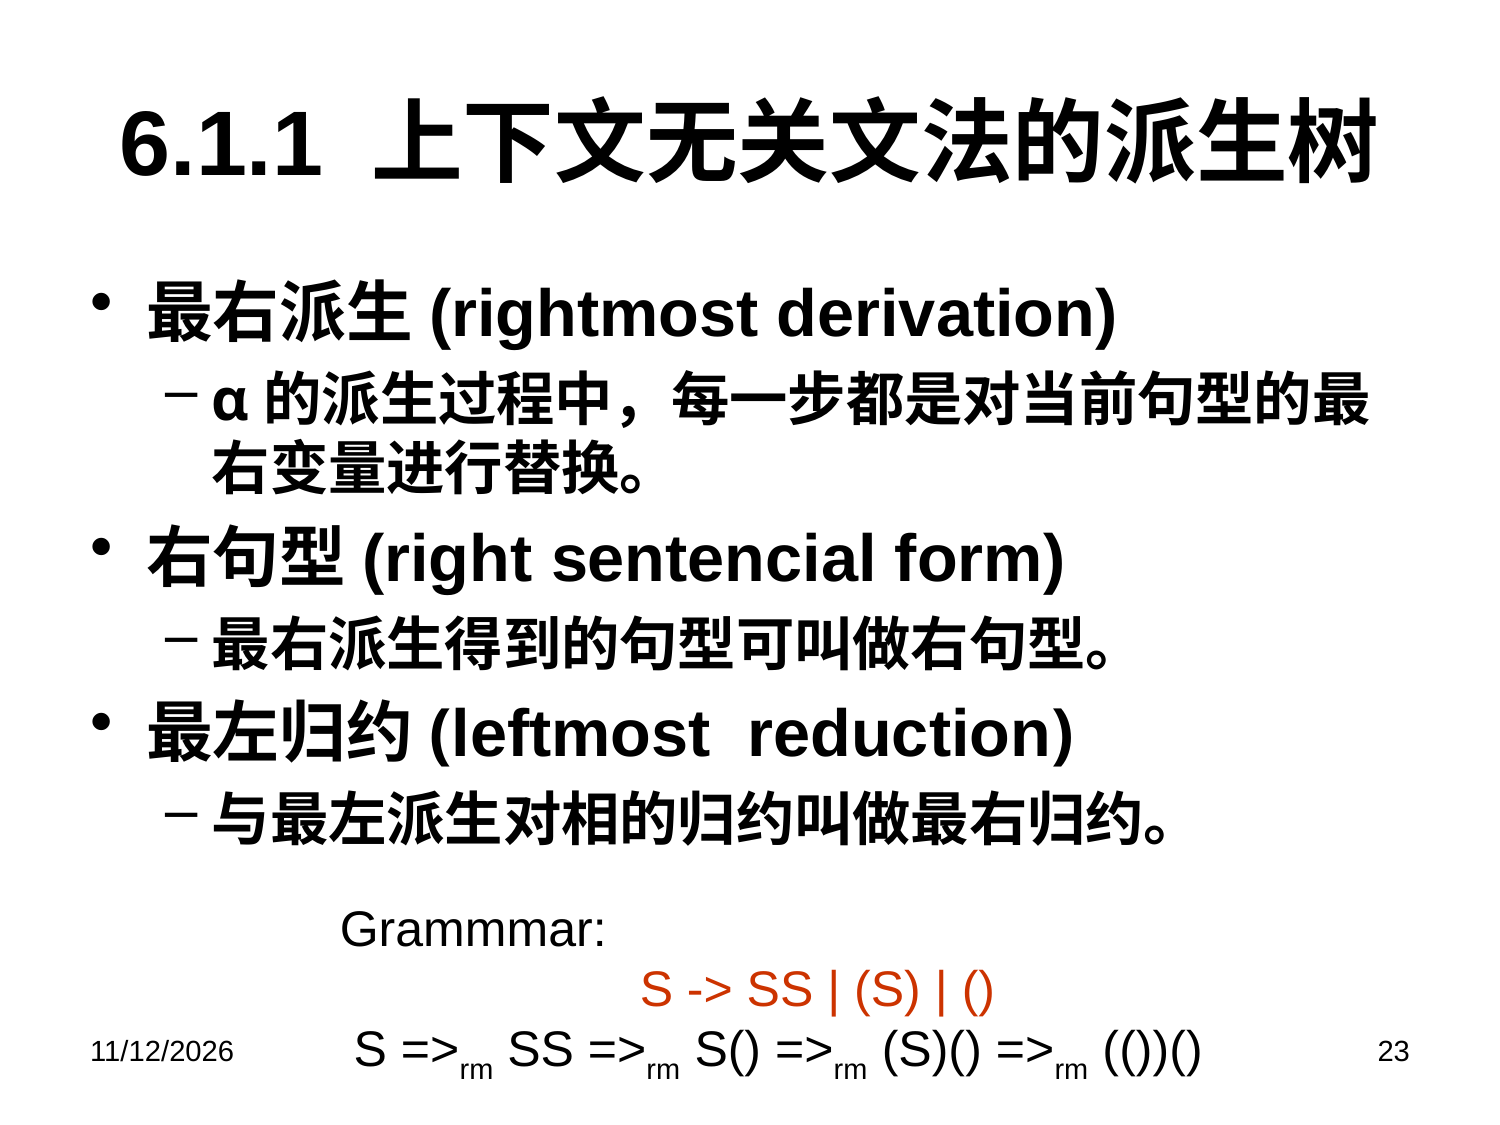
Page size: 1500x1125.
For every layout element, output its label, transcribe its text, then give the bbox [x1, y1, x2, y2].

text_box Grammmar: S -> SS | (S) | () S =>rm SS =>rm S() =>rm (S)() =>rm (())() [324, 889, 1254, 1093]
title 6.1.1 上下文无关文法的派生树 [75, 45, 1425, 233]
list 最右派生(rightmost derivation) α的派生过程中，每一步都是对当前句型的最右变量进行替换。 右句型(right sentencial form) 最右派生得到的句型可叫做右句型。 最左归约(leftmost reduction) 与最左派生对相的归约叫做最右归约。 [75, 262, 1425, 1005]
slide_number 23 [1074, 1024, 1425, 1103]
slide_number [75, 1024, 425, 1103]
